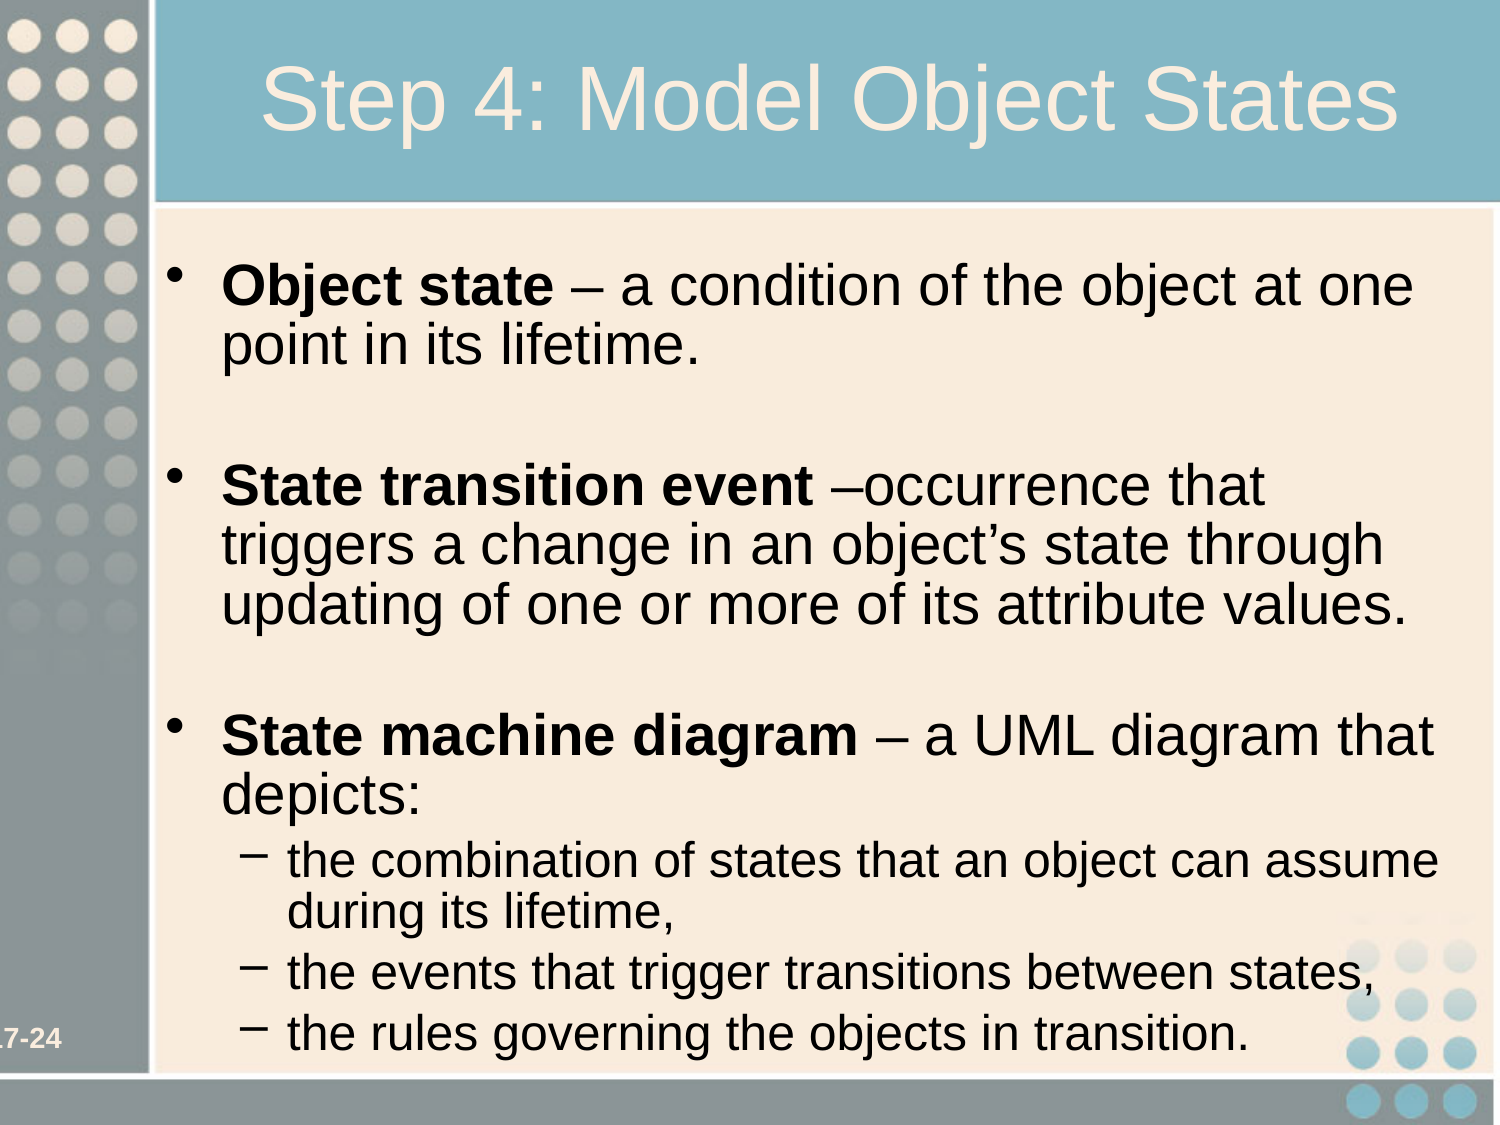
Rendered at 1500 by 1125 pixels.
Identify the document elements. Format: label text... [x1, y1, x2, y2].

title Step 4: Model Object States [162, 0, 1500, 188]
picture [0, 0, 1500, 1125]
list Object state – a condition of the object at one point in its lifetime. State transition event –occurrence that triggers a change in an object’s state through updating of one or more of its attribute values. State machine diagram – a UML diagram that depicts: the combination of states that an object can assume during its lifetime, the events that trigger transitions between states, the rules governing the objects in transition. [150, 249, 1488, 1088]
